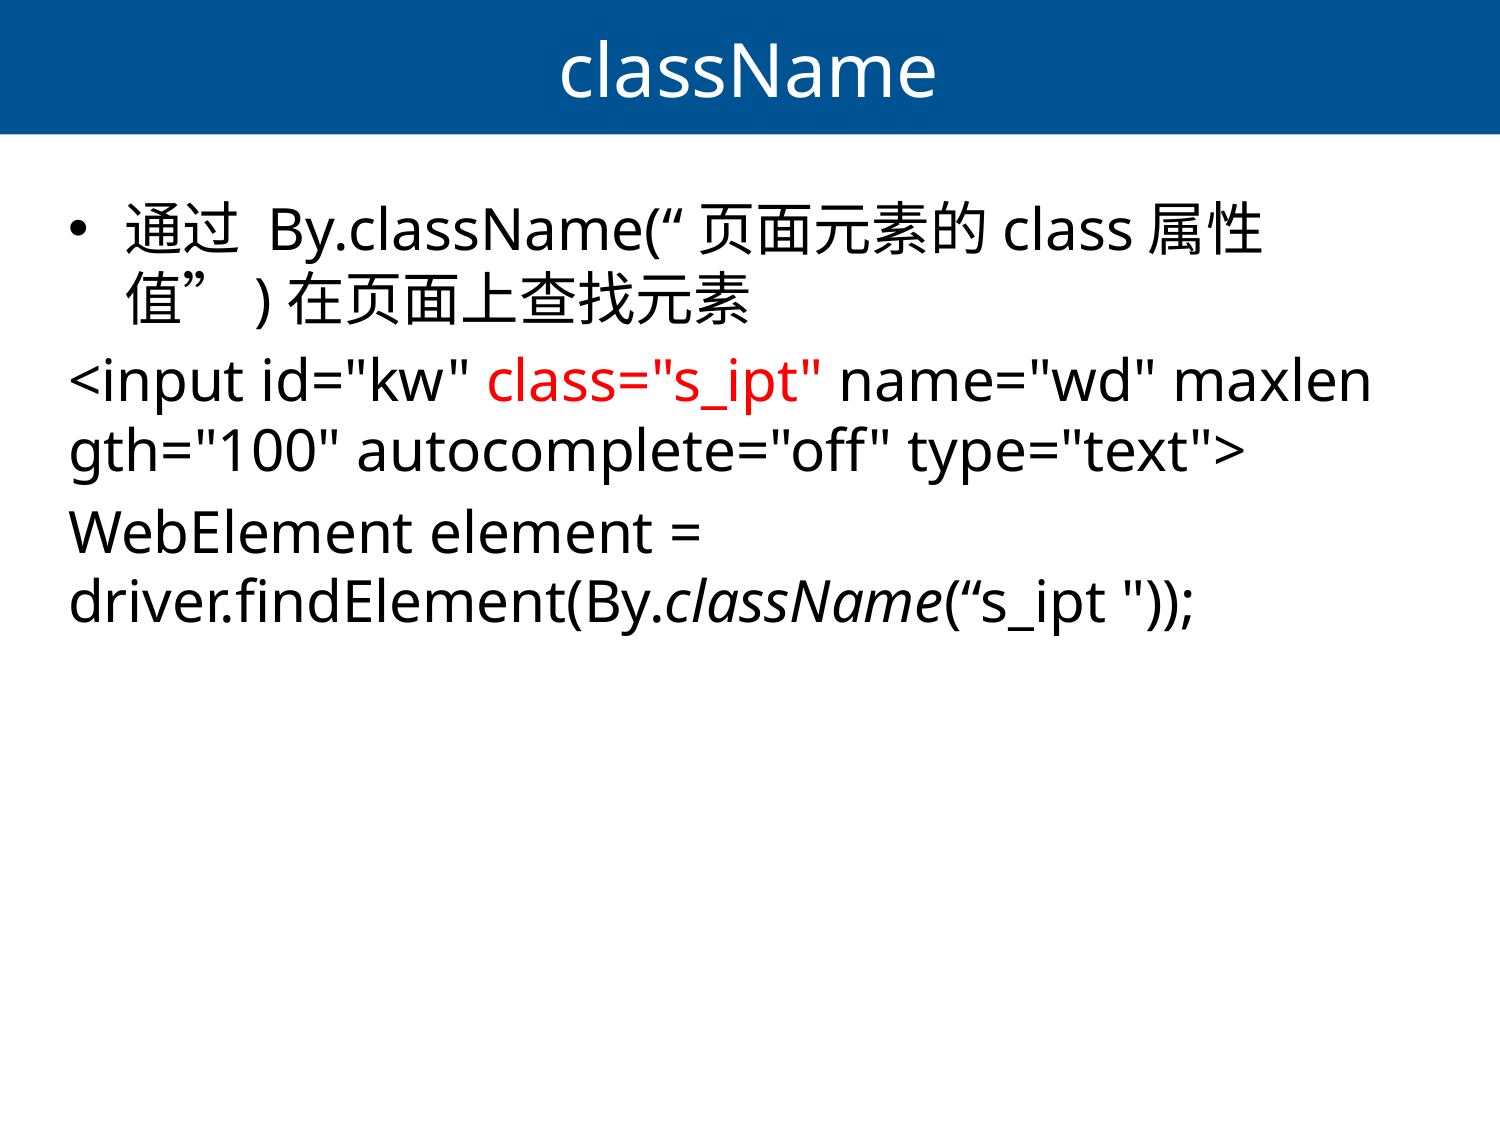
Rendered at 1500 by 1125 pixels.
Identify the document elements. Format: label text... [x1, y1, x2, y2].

list 通过 By.className(“页面元素的class属性值”)在页面上查找元素 <input id="kw" class="s_ipt" name="wd" maxlength="100" autocomplete="off" type="text"> WebElement element = driver.findElement(By.className(“s_ipt ")); [53, 184, 1404, 927]
title className [0, 0, 1500, 135]
